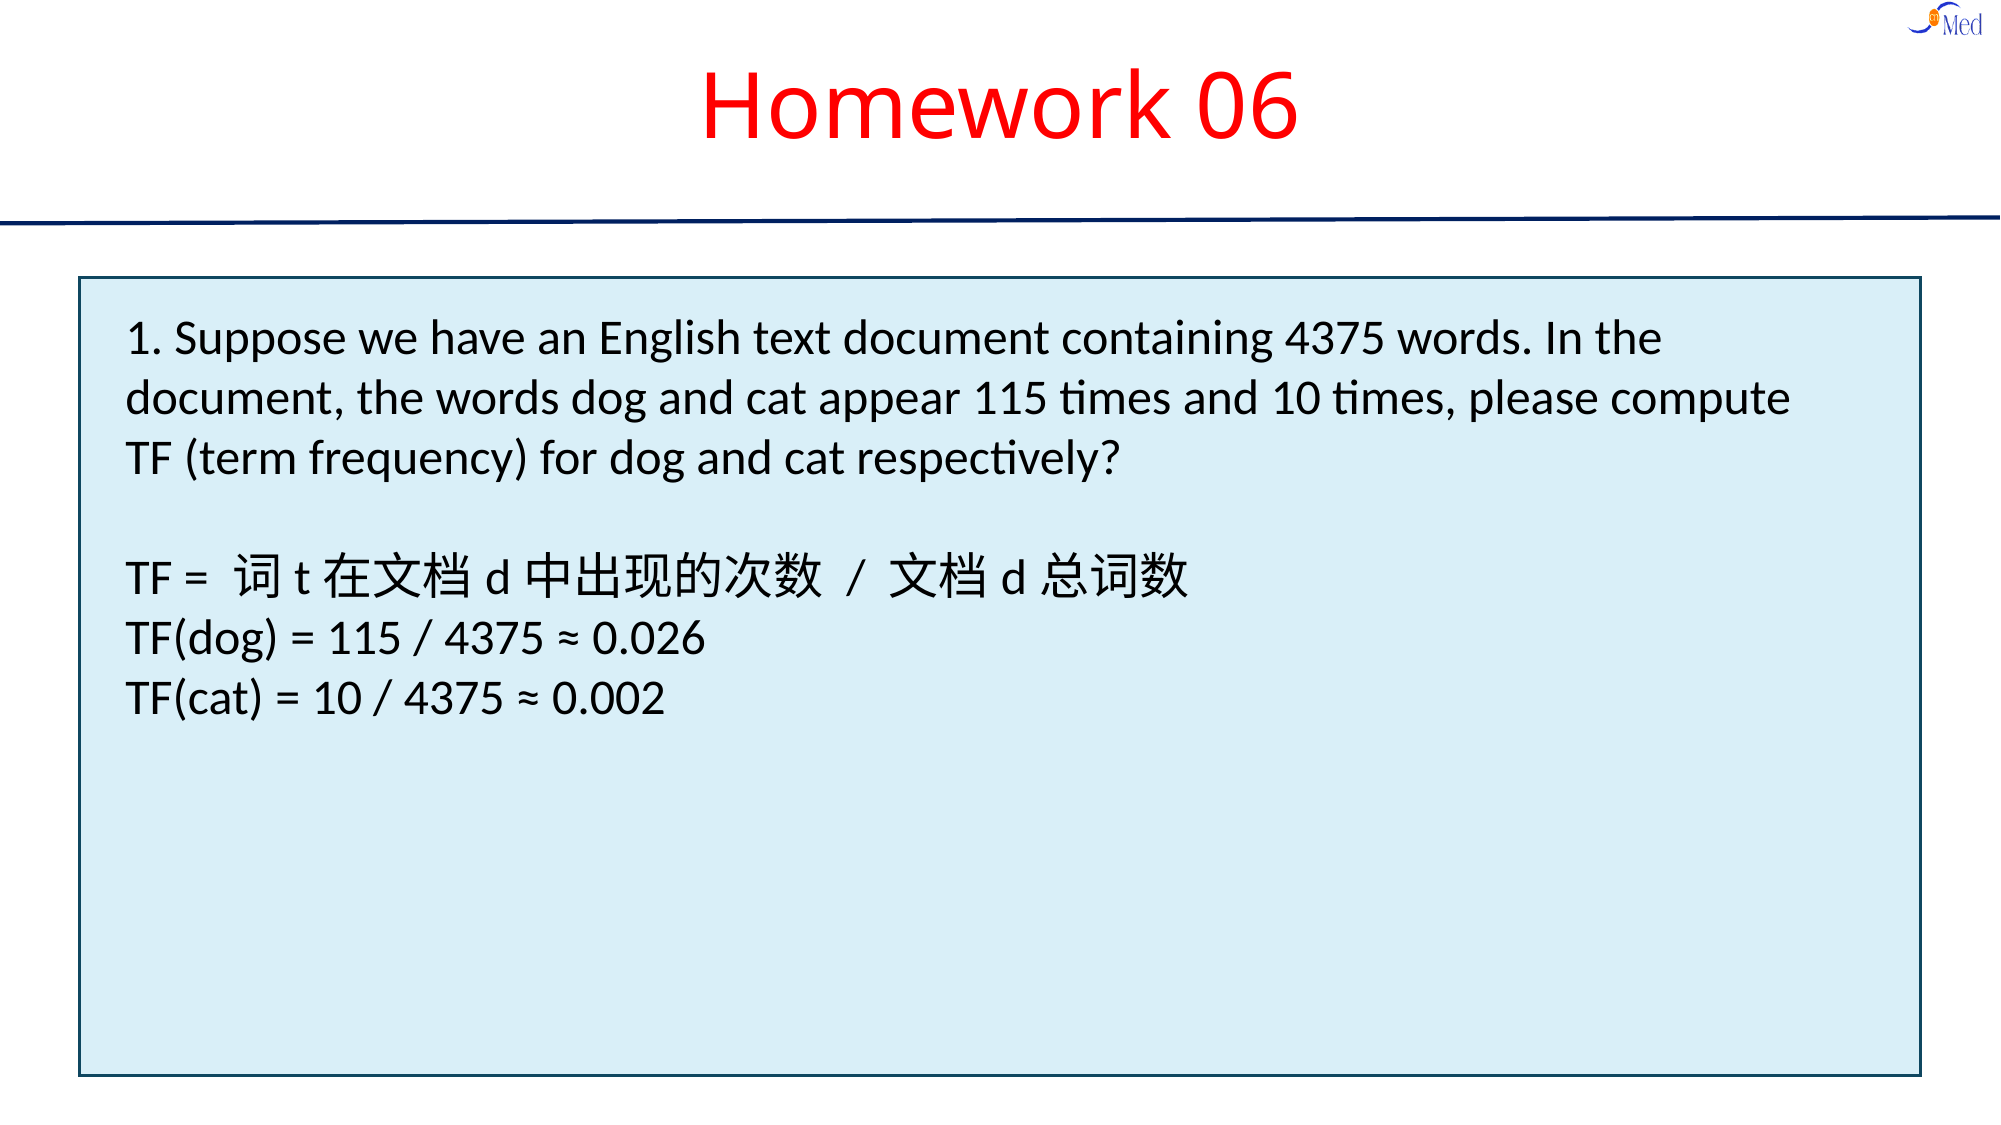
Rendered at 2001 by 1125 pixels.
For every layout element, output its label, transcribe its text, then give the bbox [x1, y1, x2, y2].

title Homework 06 [0, 0, 2000, 216]
text_box [78, 276, 1922, 1077]
picture [1907, 0, 1985, 38]
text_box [0, 216, 2000, 224]
text_box 1. Suppose we have an English text document containing 4375 words. In the document, the words dog and cat appear 115 times and 10 times, please compute TF (term frequency) for dog and cat respectively? TF = 词t在文档d中出现的次数 / 文档d总词数 TF(dog) = 115 / 4375 ≈ 0.026 TF(cat) = 10 / 4375 ≈ 0.002 [110, 297, 1863, 832]
